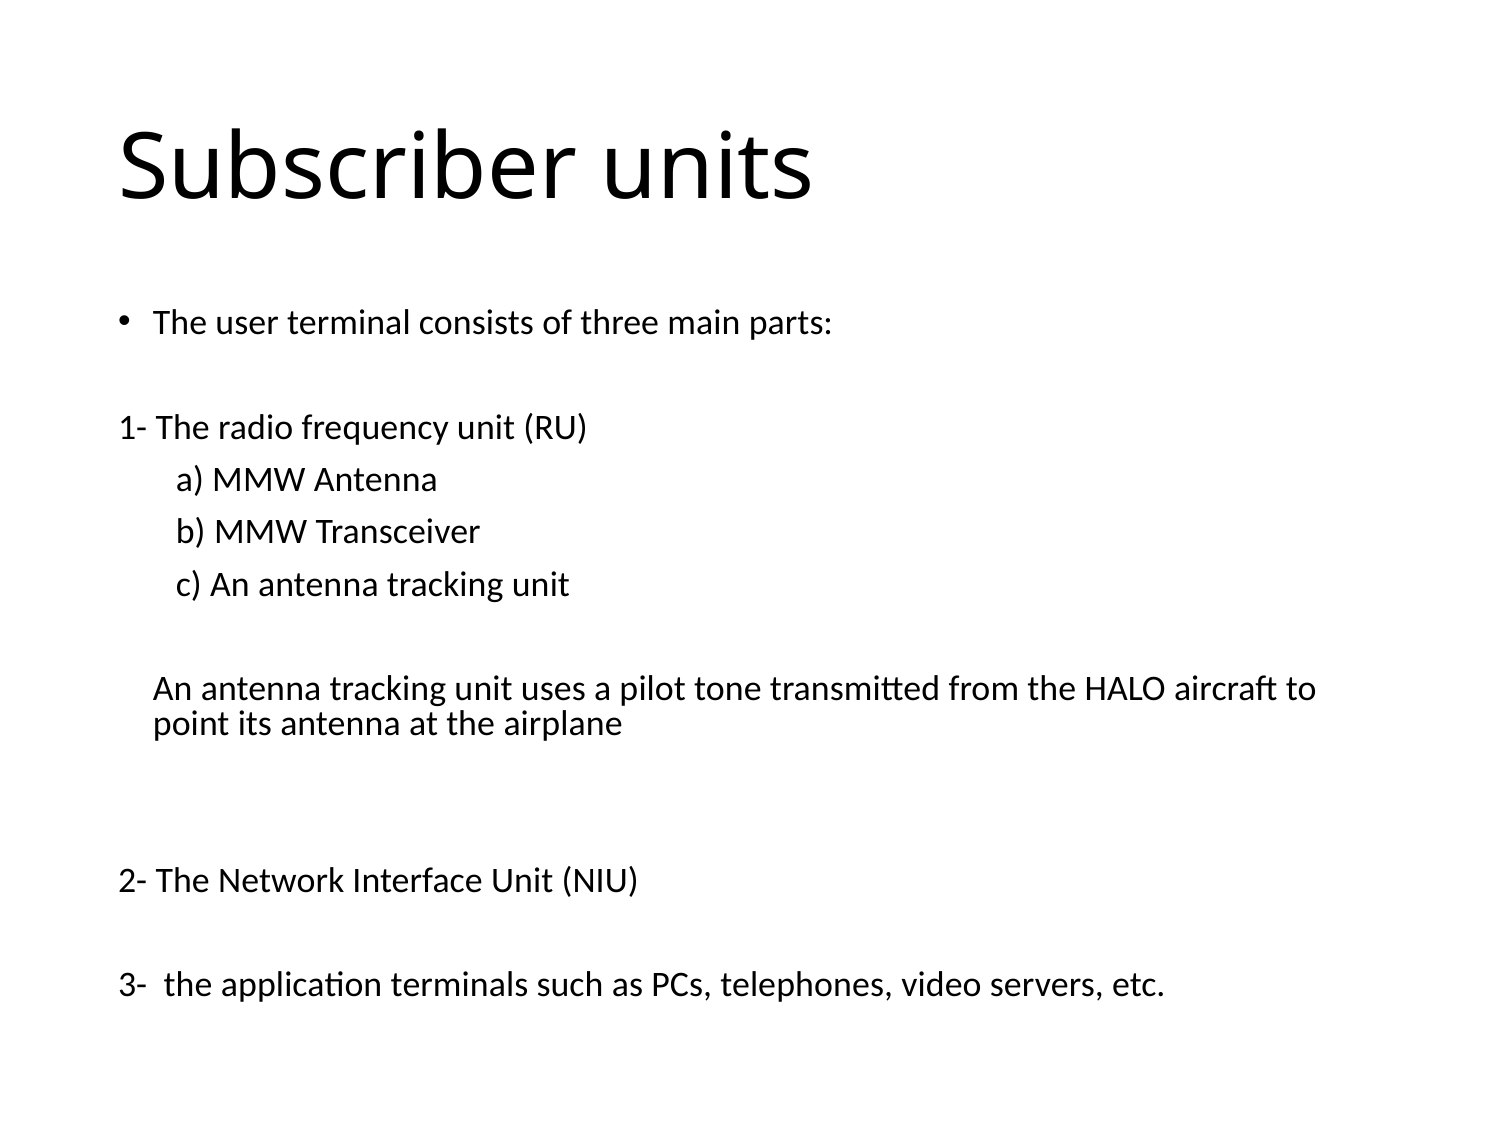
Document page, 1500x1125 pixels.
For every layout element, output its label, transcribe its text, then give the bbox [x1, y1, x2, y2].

list The user terminal consists of three main parts: 1- The radio frequency unit (RU) a) MMW Antenna b) MMW Transceiver c) An antenna tracking unit An antenna tracking unit uses a pilot tone transmitted from the HALO aircraft to point its antenna at the airplane 2- The Network Interface Unit (NIU) 3- the application terminals such as PCs, telephones, video servers, etc. [103, 299, 1397, 1014]
title Subscriber units [103, 59, 1397, 278]
